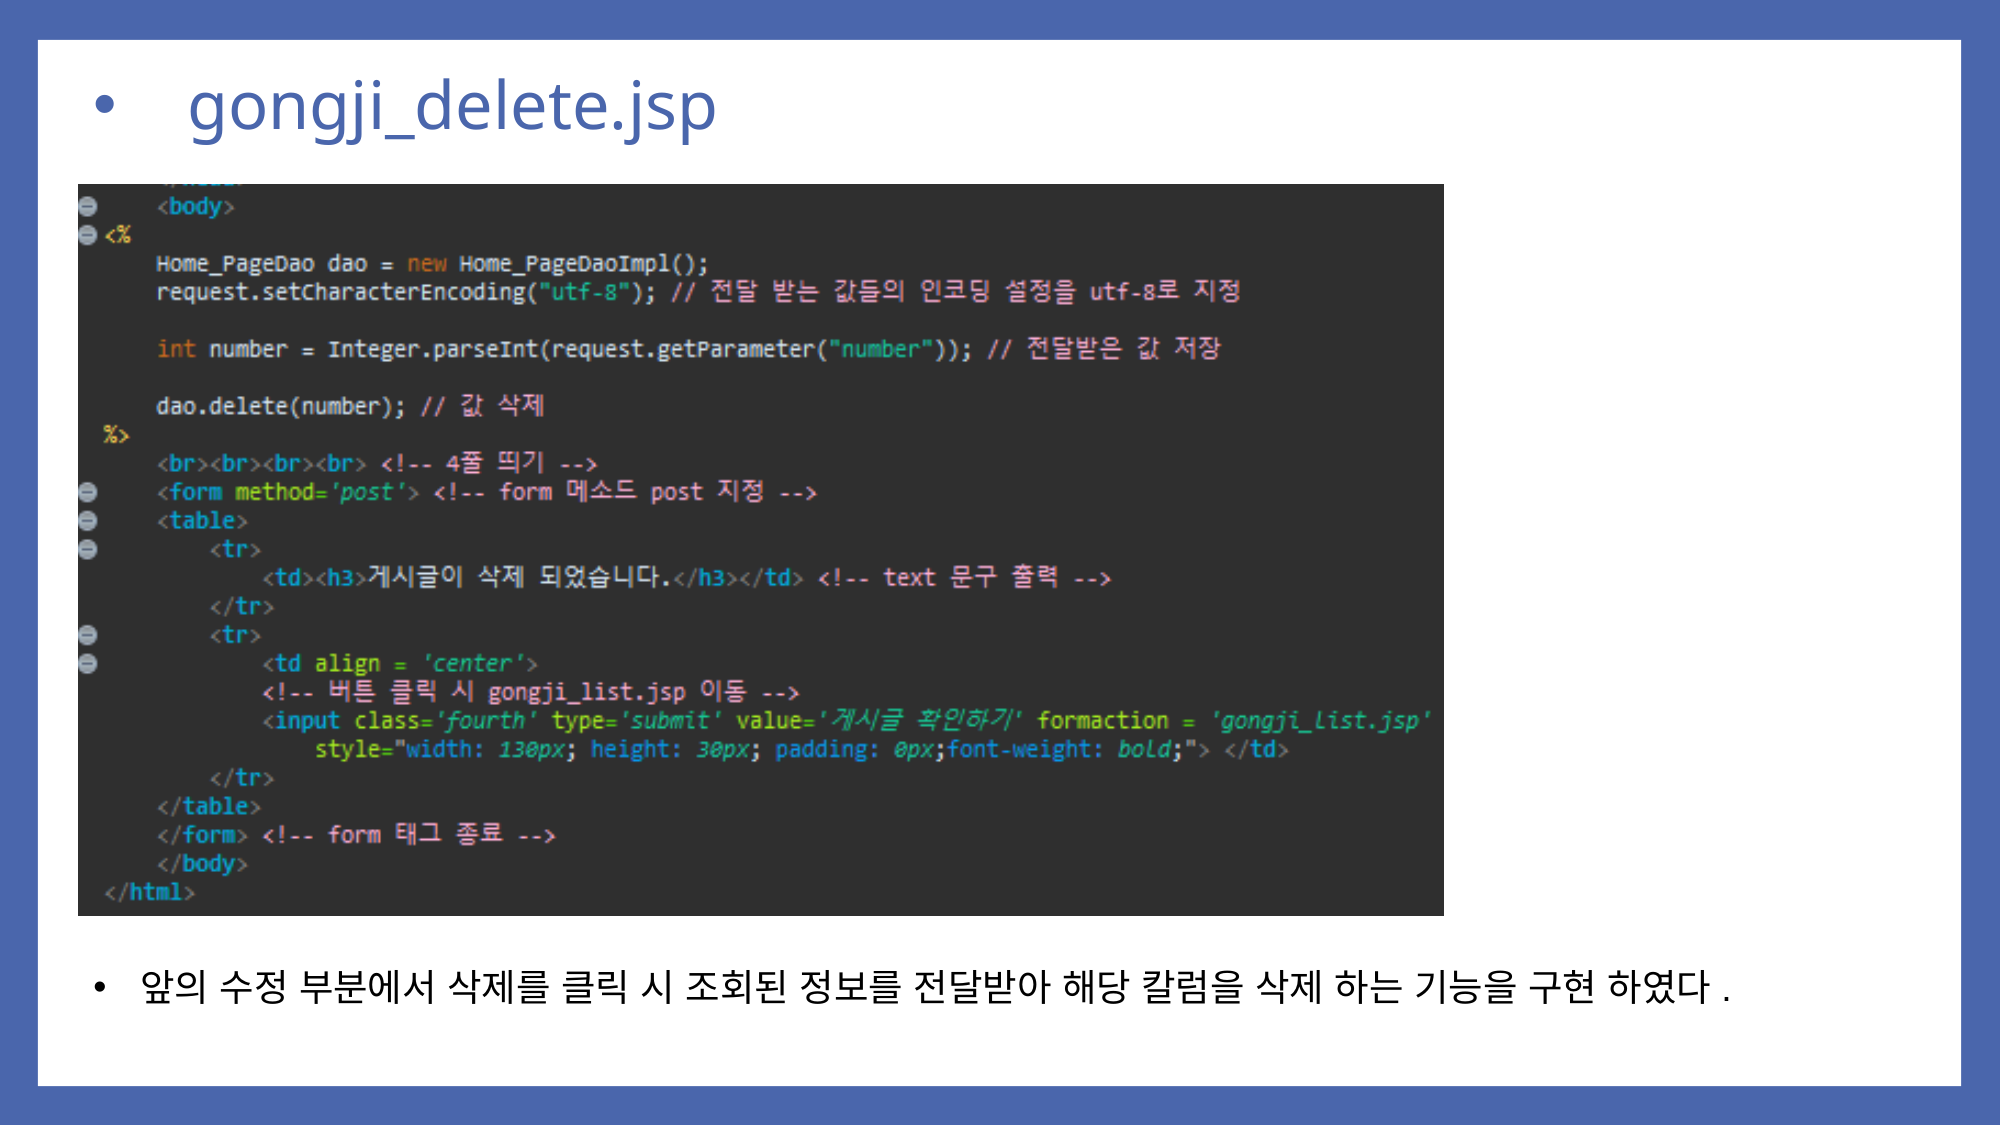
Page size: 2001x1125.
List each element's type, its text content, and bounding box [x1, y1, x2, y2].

picture [78, 184, 1445, 916]
title gongji_delete.jsp [78, 68, 1517, 148]
text_box 앞의 수정 부분에서 삭제를 클릭 시 조회된 정보를 전달받아 해당 칼럼을 삭제 하는 기능을 구현 하였다. [78, 933, 1934, 1017]
